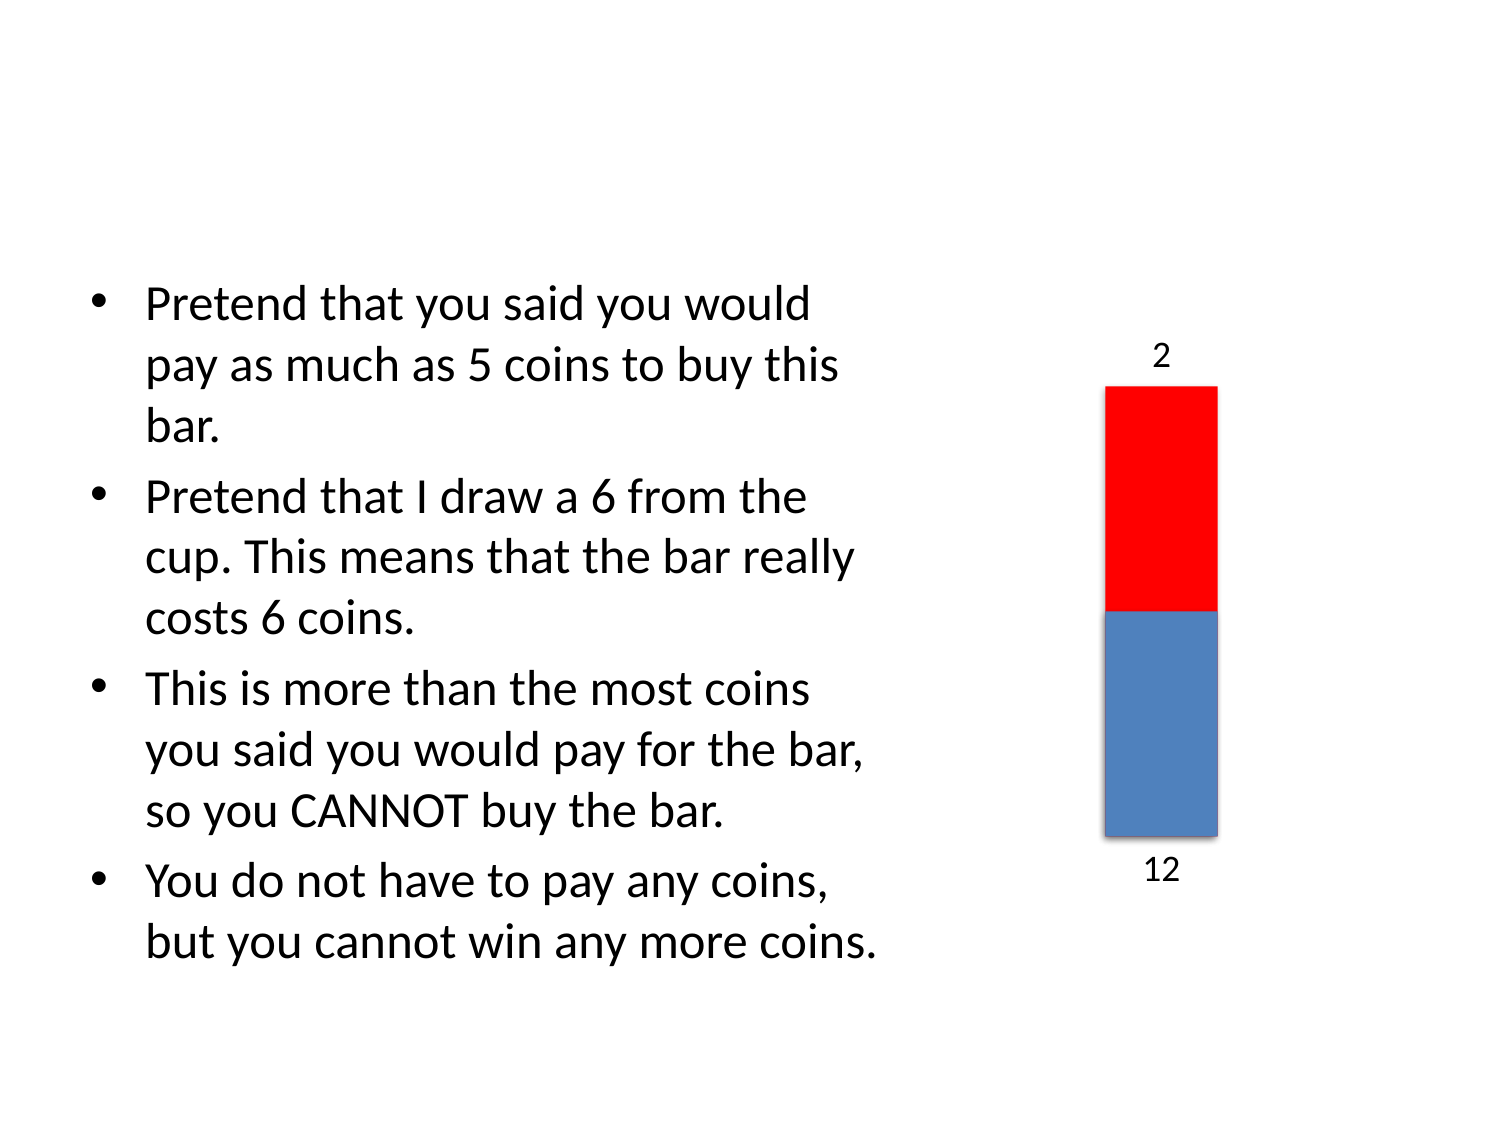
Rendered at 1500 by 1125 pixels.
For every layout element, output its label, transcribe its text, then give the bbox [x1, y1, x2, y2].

list Pretend that you said you would pay as much as 5 coins to buy this bar. Pretend that I draw a 6 from the cup. This means that the bar really costs 6 coins. This is more than the most coins you said you would pay for the bar, so you CANNOT buy the bar. You do not have to pay any coins, but you cannot win any more coins. [75, 262, 900, 1006]
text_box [1105, 322, 1218, 898]
